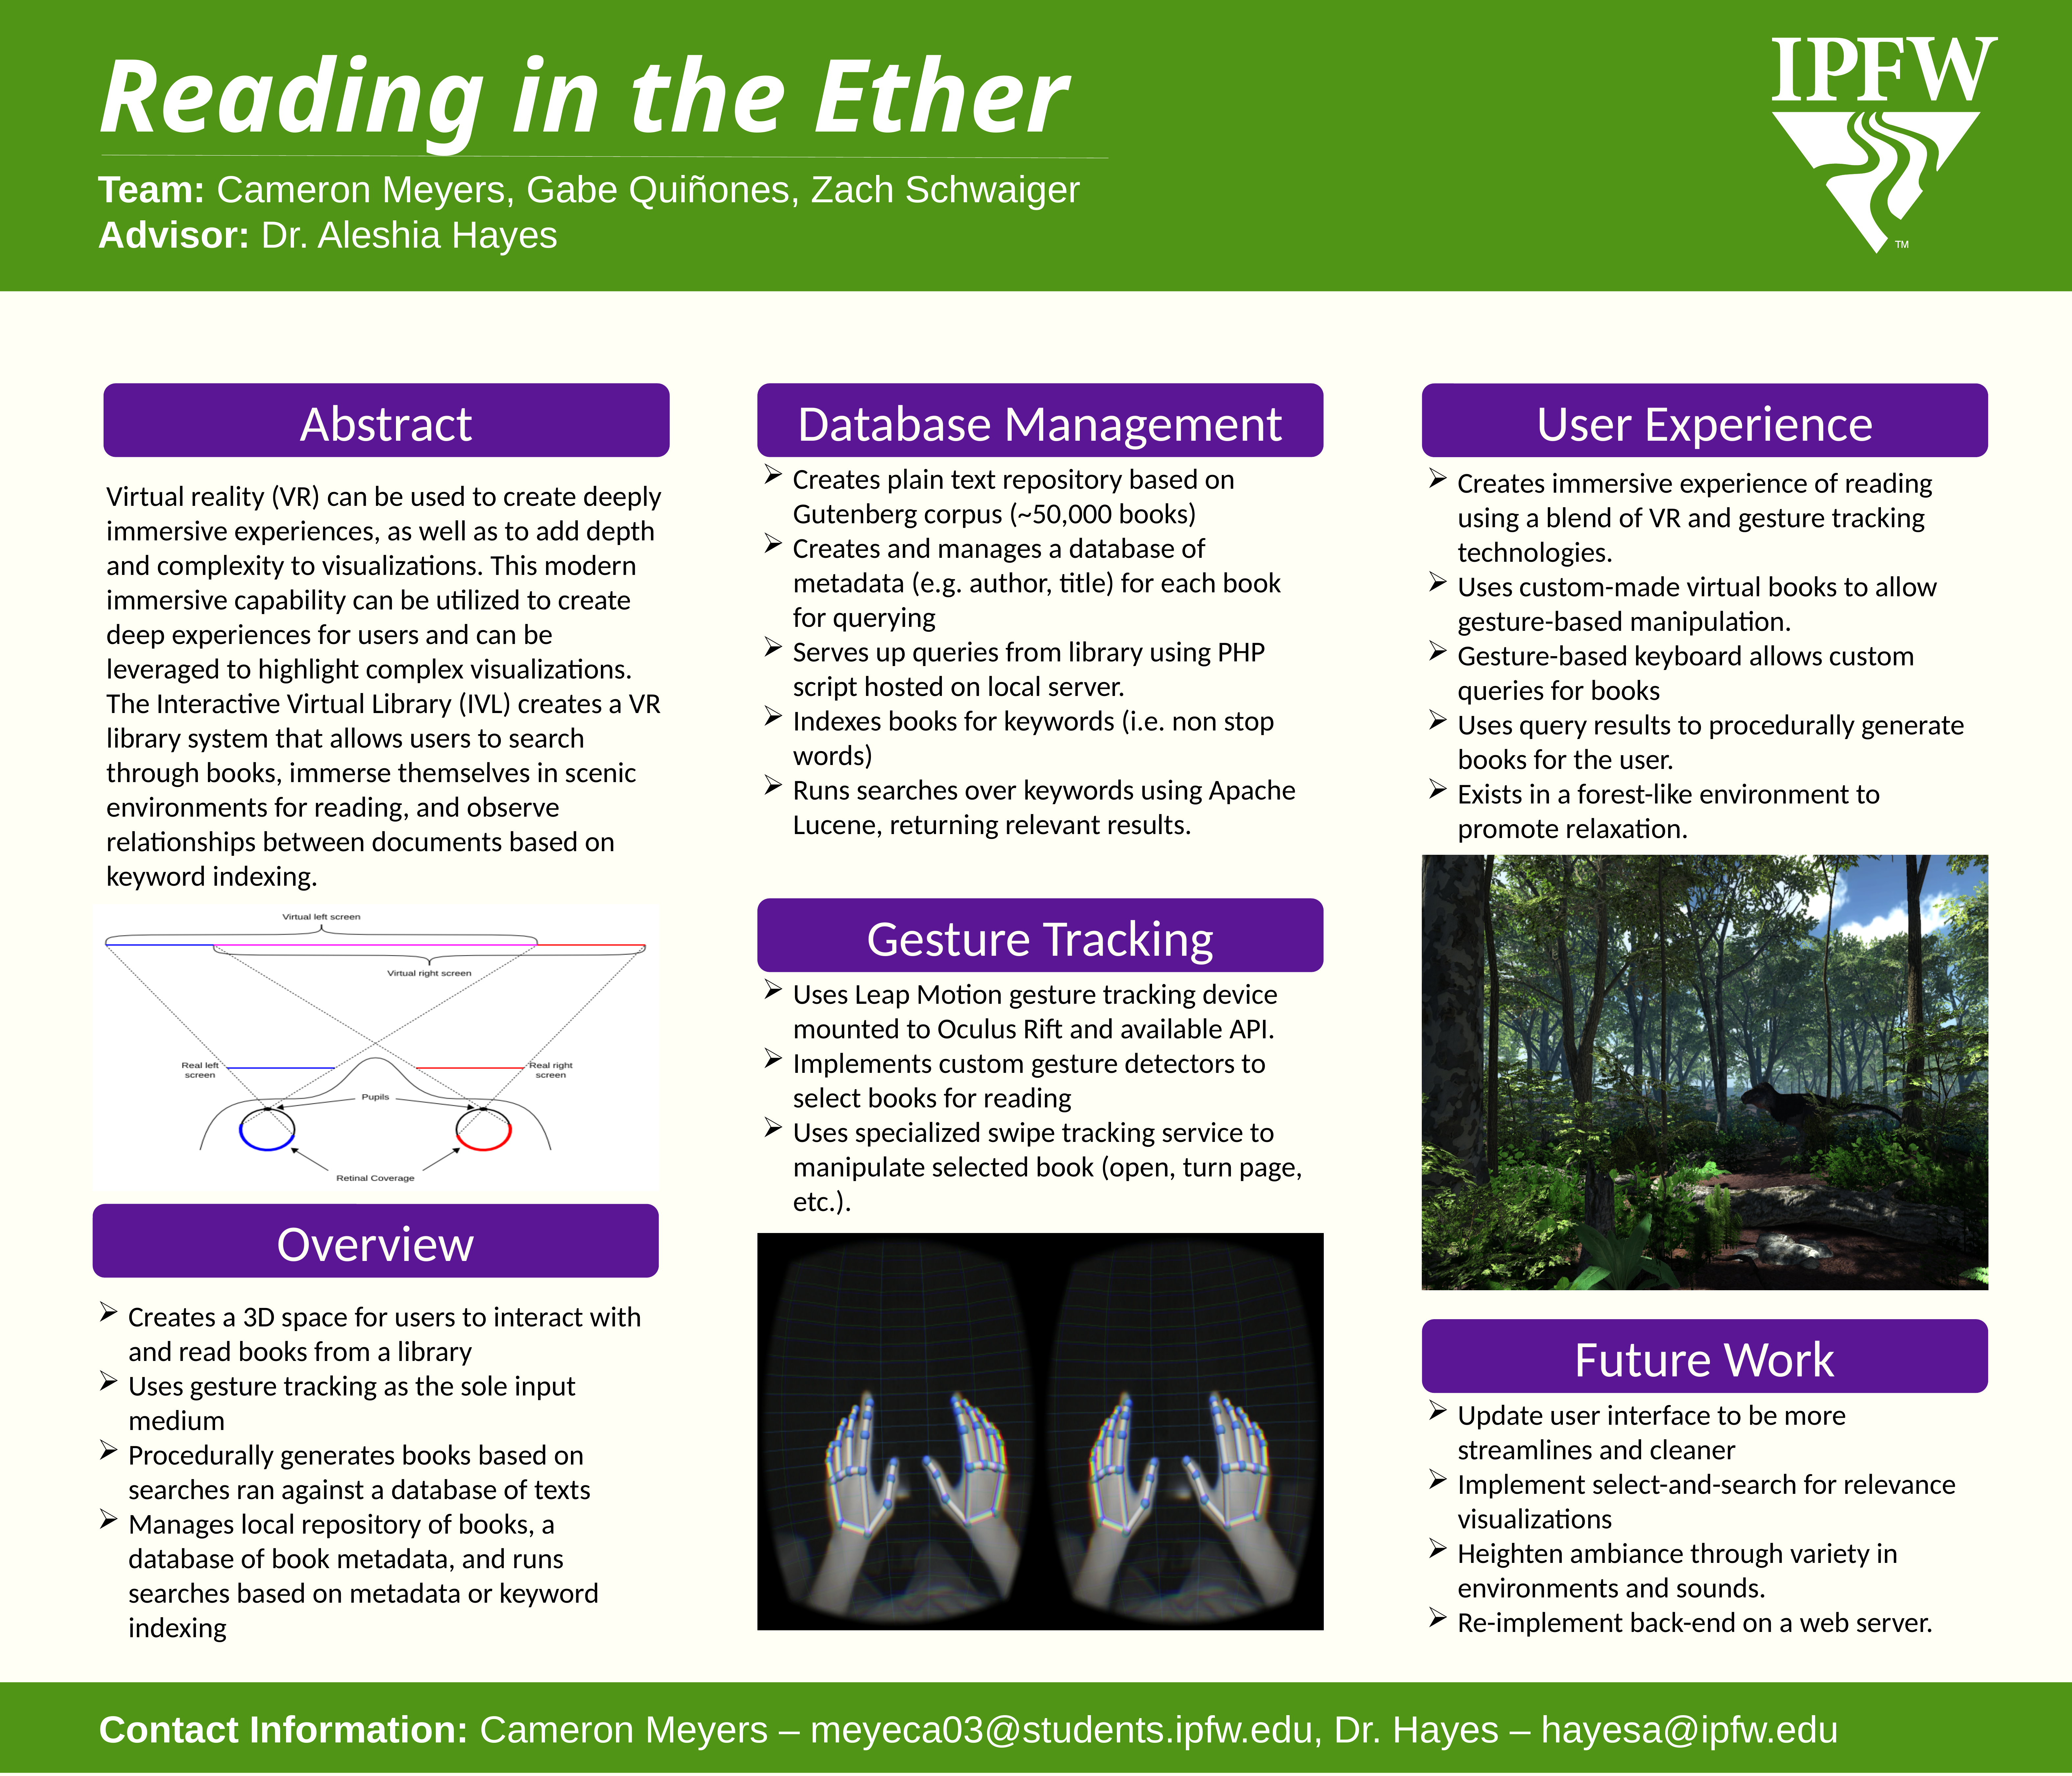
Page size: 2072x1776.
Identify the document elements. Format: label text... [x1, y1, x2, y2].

text_box Creates plain text repository based on Gutenberg corpus (~50,000 books) Creates and manages a database of metadata (e.g. author, title) for each book for querying Serves up queries from library using PHP script hosted on local server. Indexes books for keywords (i.e. non stop words) Runs searches over keywords using Apache Lucene, returning relevant results. [757, 457, 1324, 843]
text_box Database Management [757, 383, 1324, 457]
picture [1422, 855, 1988, 1290]
text_box Update user interface to be more streamlines and cleaner Implement select-and-search for relevance visualizations Heighten ambiance through variety in environments and sounds. Re-implement back-end on a web server. [1422, 1394, 1988, 1675]
text_box Virtual reality (VR) can be used to create deeply immersive experiences, as well as to add depth and complexity to visualizations. This modern immersive capability can be utilized to create deep experiences for users and can be leveraged to highlight complex visualizations. The Interactive Virtual Library (IVL) creates a VR library system that allows users to search through books, immerse themselves in scenic environments for reading, and observe relationships between documents based on keyword indexing. [102, 475, 668, 894]
text_box User Experience [1422, 383, 1988, 457]
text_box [1754, 37, 1996, 254]
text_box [102, 155, 1108, 158]
picture [92, 904, 659, 1191]
text_box Reading in the Ether [93, 42, 1368, 149]
picture [757, 1233, 1324, 1630]
text_box Uses Leap Motion gesture tracking device mounted to Oculus Rift and available API. Implements custom gesture detectors to select books for reading Uses specialized swipe tracking service to manipulate selected book (open, turn page, etc.). [757, 973, 1324, 1220]
text_box Gesture Tracking [757, 898, 1324, 972]
text_box Creates a 3D space for users to interact with and read books from a library Uses gesture tracking as the sole input medium Procedurally generates books based on searches ran against a database of texts Manages local repository of books, a database of book metadata, and runs searches based on metadata or keyword indexing [92, 1295, 659, 1680]
text_box Overview [92, 1204, 659, 1278]
text_box Team: Cameron Meyers, Gabe Quiñones, Zach Schwaiger Advisor: Dr. Aleshia Hayes [76, 155, 1134, 265]
text_box [0, 0, 2072, 291]
text_box Creates immersive experience of reading using a blend of VR and gesture tracking technologies. Uses custom-made virtual books to allow gesture-based manipulation. Gesture-based keyboard allows custom queries for books Uses query results to procedurally generate books for the user. Exists in a forest-like environment to promote relaxation. [1422, 461, 1988, 847]
text_box Abstract [103, 383, 670, 457]
text_box Contact Information: Cameron Meyers – meyeca03@students.ipfw.edu, Dr. Hayes – hayesa@ipfw.edu [0, 1682, 2072, 1773]
text_box Future Work [1422, 1319, 1988, 1393]
